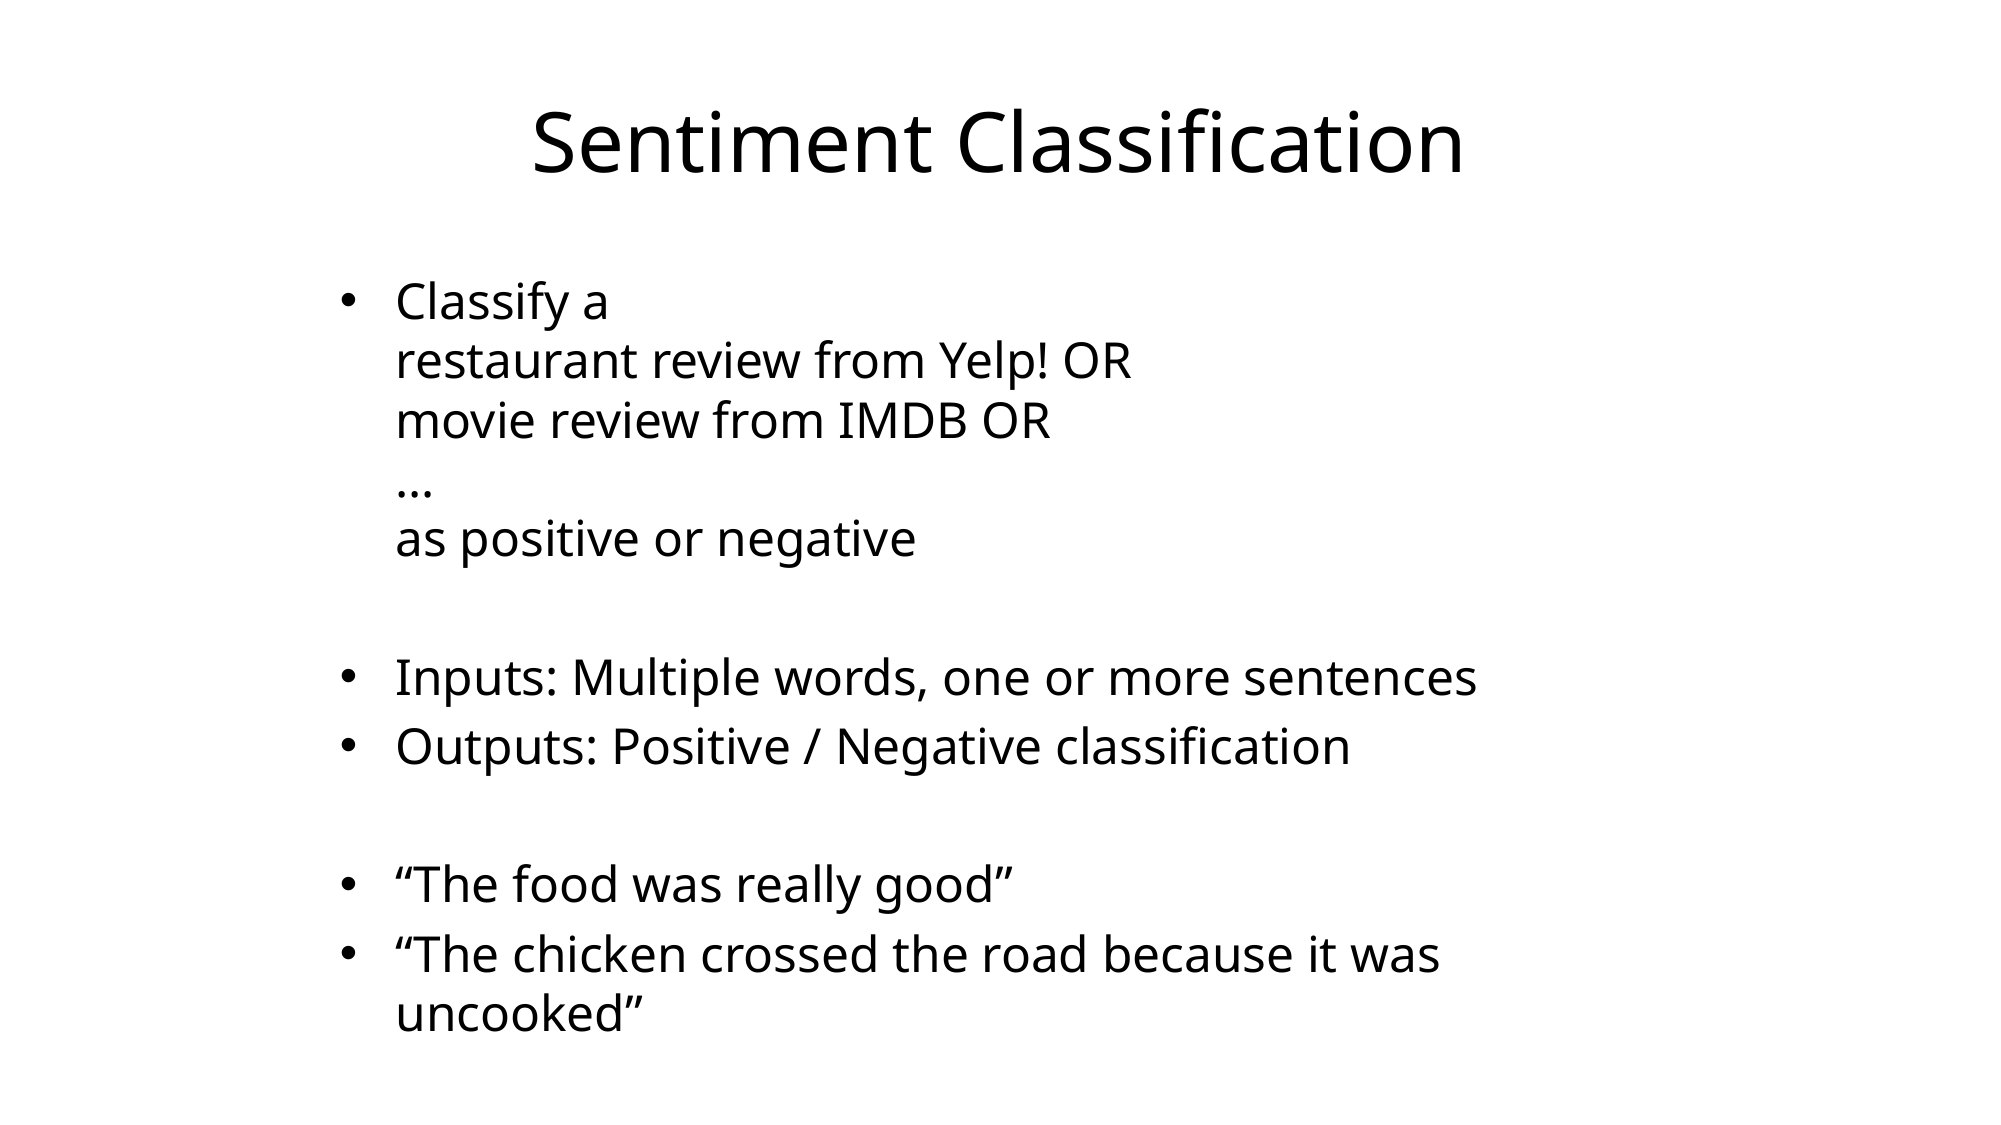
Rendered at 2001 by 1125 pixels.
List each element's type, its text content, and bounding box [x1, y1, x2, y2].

title Sentiment Classification [324, 45, 1675, 233]
list Classify a restaurant review from Yelp! OR movie review from IMDB OR … as positive or negative Inputs: Multiple words, one or more sentences Outputs: Positive / Negative classification “The food was really good” “The chicken crossed the road because it was uncooked” [324, 262, 1675, 1052]
